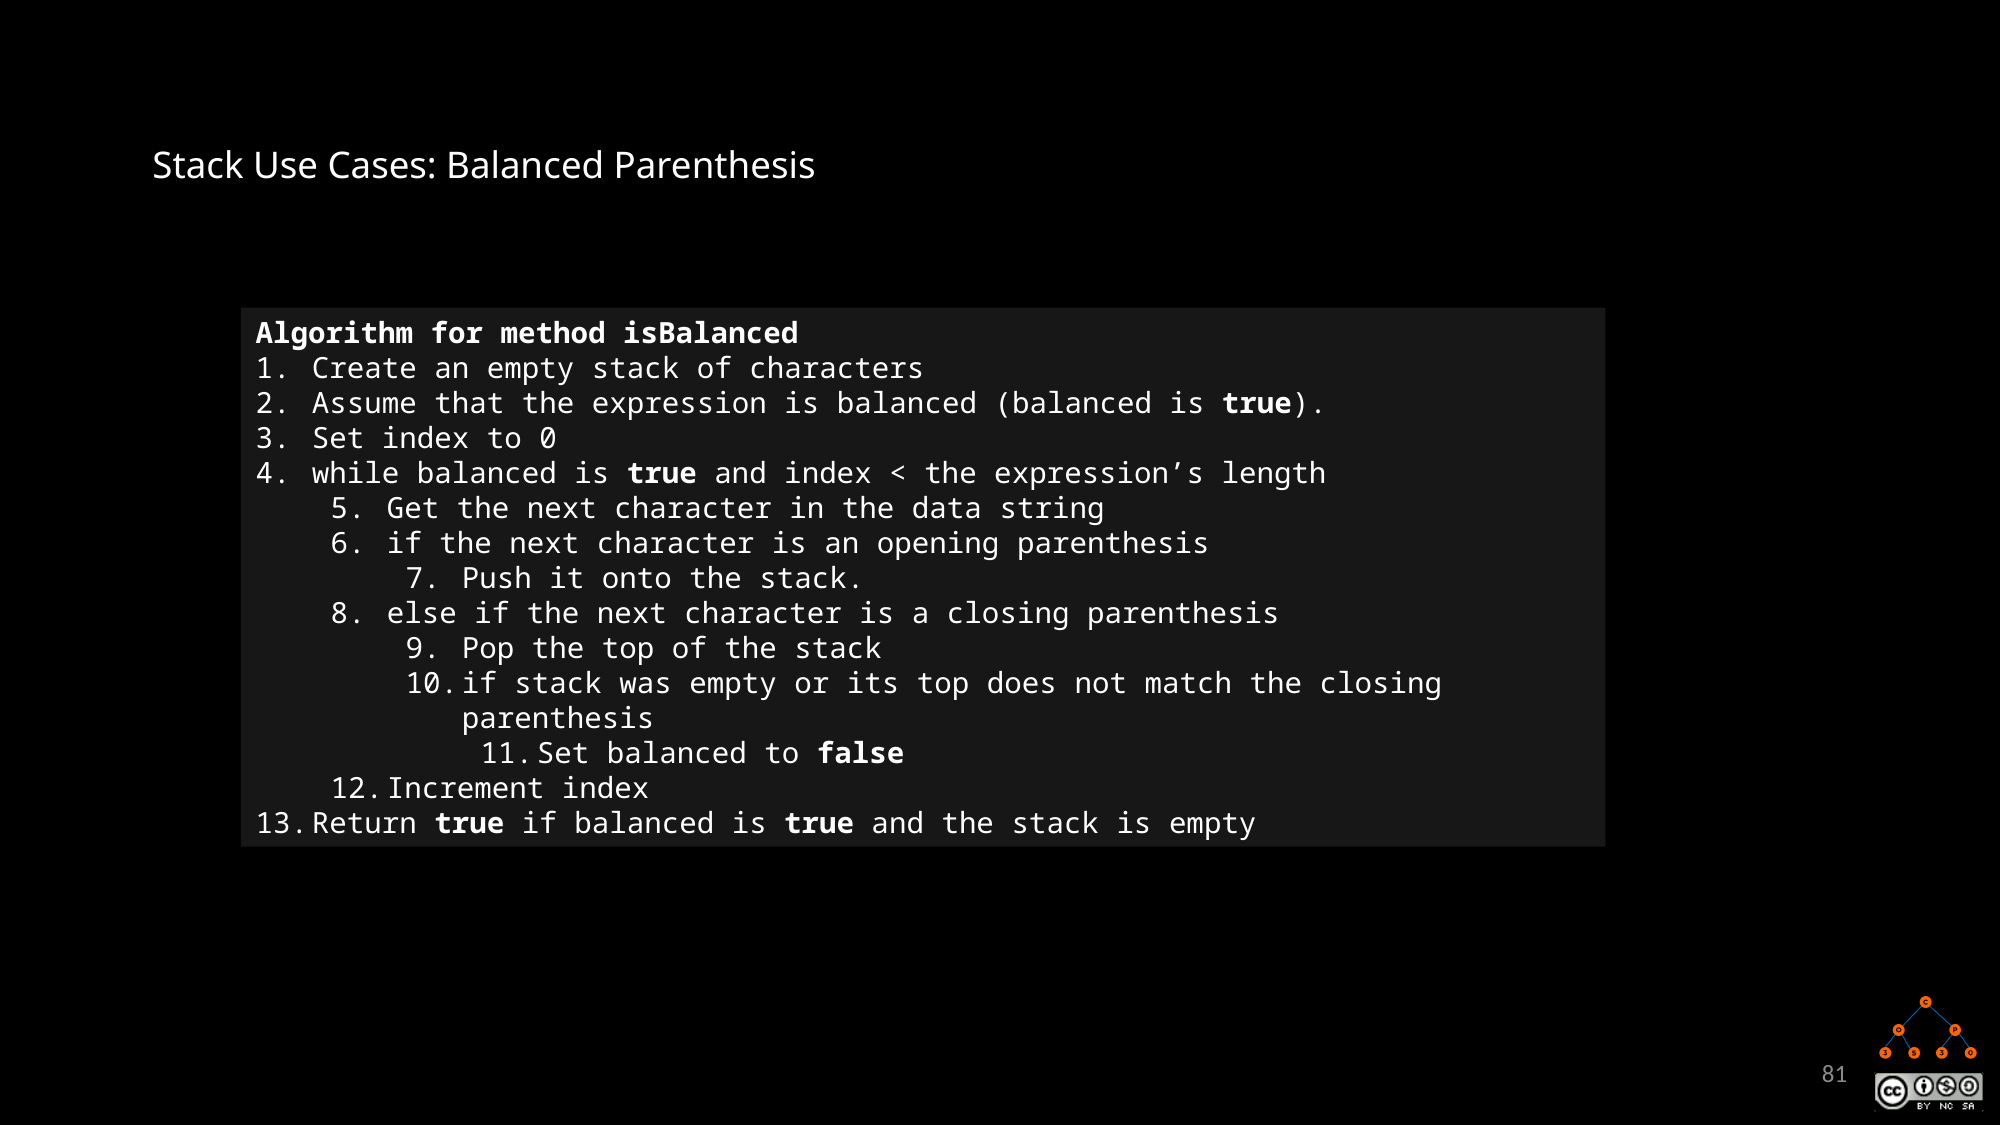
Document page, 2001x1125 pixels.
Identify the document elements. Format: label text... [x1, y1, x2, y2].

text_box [1859, 988, 1998, 1112]
text_box Algorithm for method isBalanced Create an empty stack of characters Assume that the expression is balanced (balanced is true). Set index to 0 while balanced is true and index < the expression’s length Get the next character in the data string if the next character is an opening parenthesis Push it onto the stack. else if the next character is a closing parenthesis Pop the top of the stack if stack was empty or its top does not match the closing parenthesis Set balanced to false Increment index Return true if balanced is true and the stack is empty [240, 307, 1606, 847]
title Stack Use Cases: Balanced Parenthesis [137, 59, 1863, 278]
slide_number 81 [1412, 1042, 1859, 1103]
